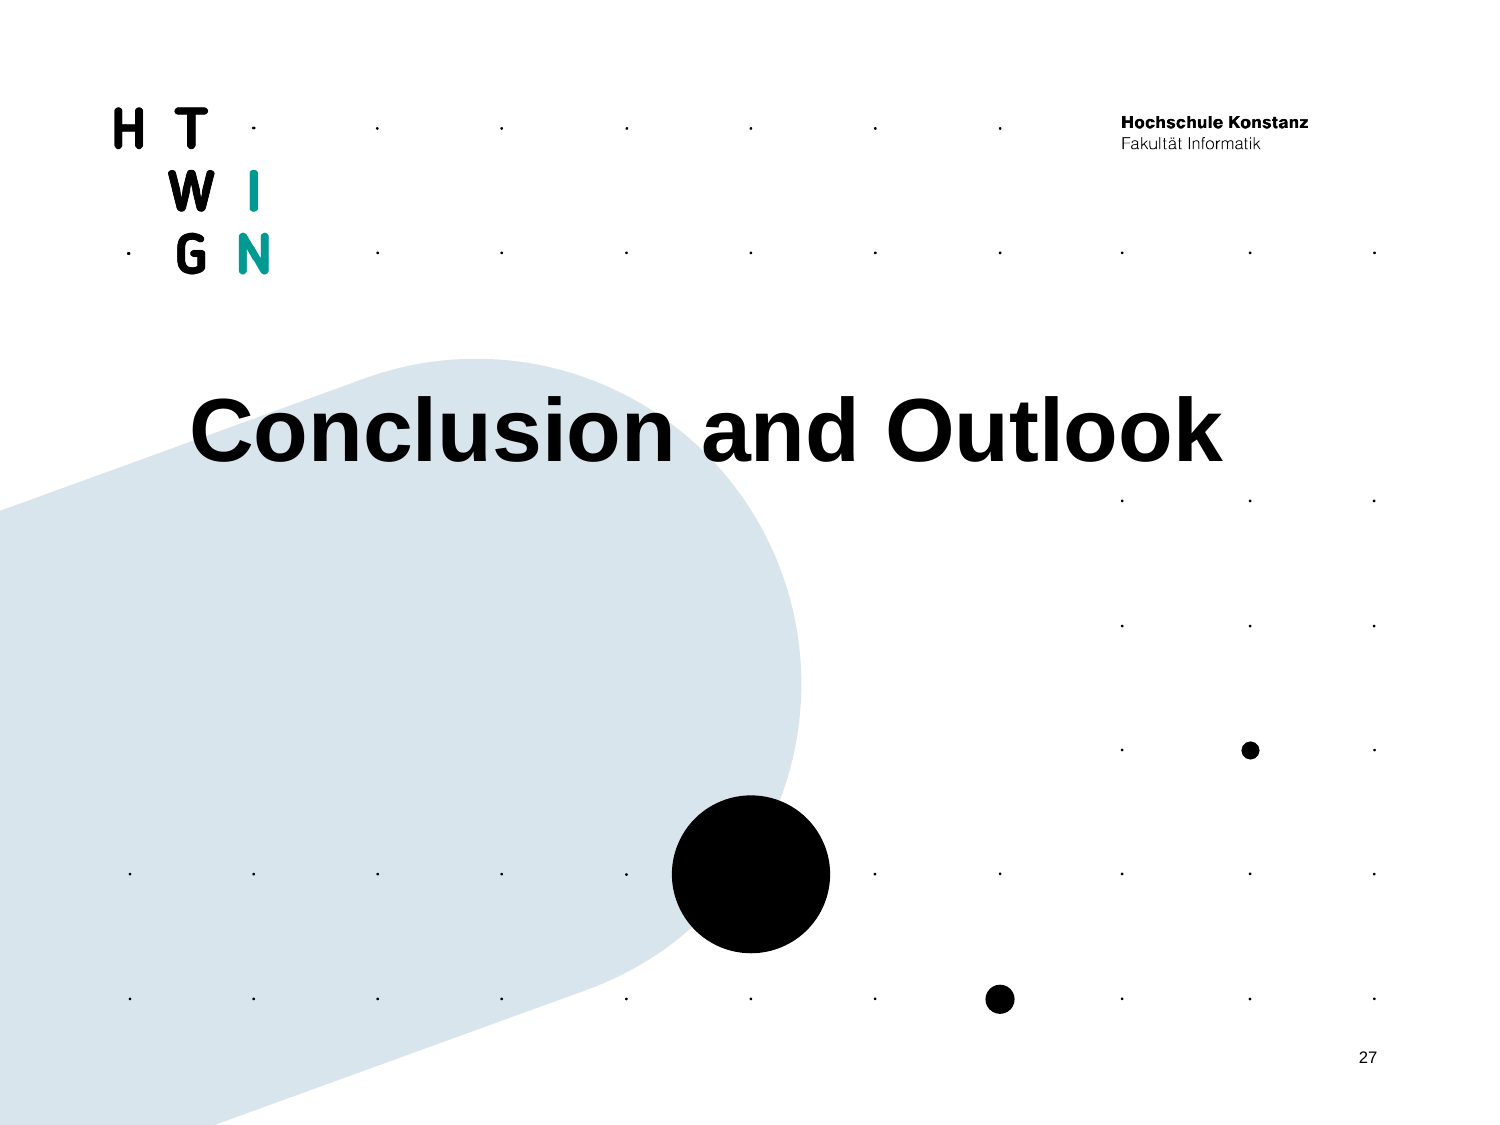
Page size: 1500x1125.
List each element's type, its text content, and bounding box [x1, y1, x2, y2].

picture [66, 65, 316, 316]
list Conclusion and Outlook [84, 357, 1329, 452]
picture [1059, 65, 1500, 317]
slide_number 27 [1289, 1031, 1393, 1077]
